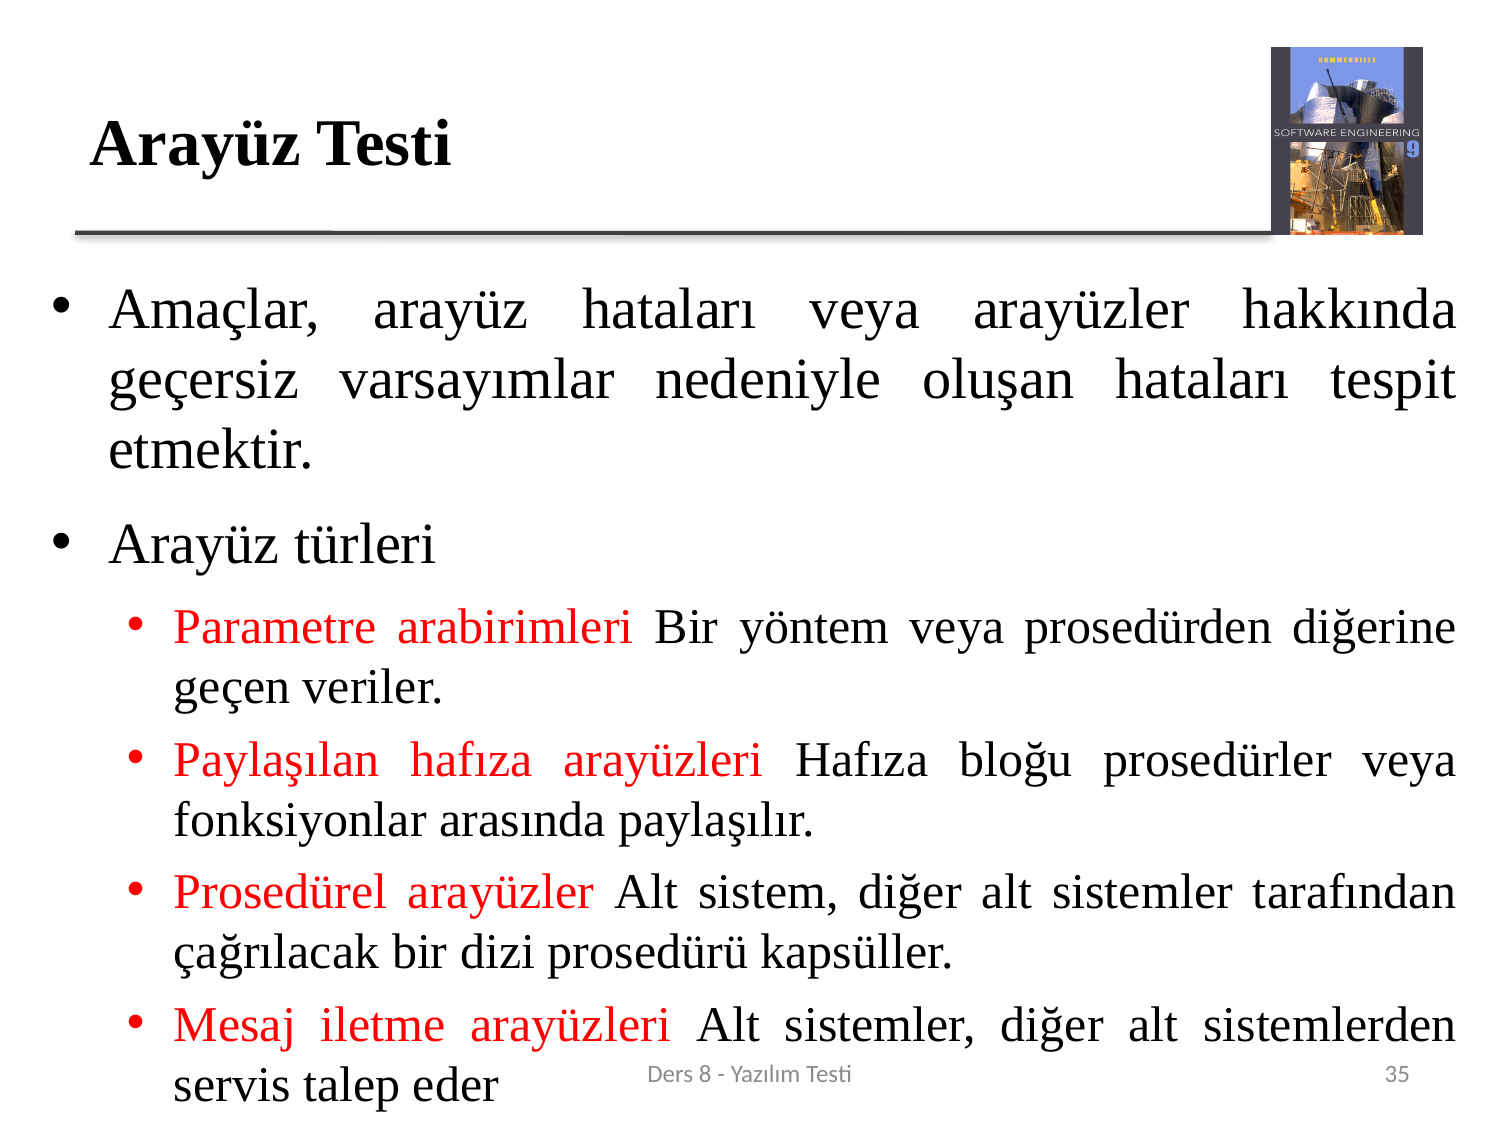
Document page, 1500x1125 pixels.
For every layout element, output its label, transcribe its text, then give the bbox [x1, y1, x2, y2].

footer Ders 8 - Yazılım Testi [512, 1042, 988, 1103]
picture [1272, 47, 1423, 235]
slide_number 35 [1074, 1042, 1425, 1103]
title Arayüz Testi [74, 44, 1272, 233]
list Amaçlar, arayüz hataları veya arayüzler hakkında geçersiz varsayımlar nedeniyle oluşan hataları tespit etmektir. Arayüz türleri Parametre arabirimleri Bir yöntem veya prosedürden diğerine geçen veriler. Paylaşılan hafıza arayüzleri Hafıza bloğu prosedürler veya fonksiyonlar arasında paylaşılır. Prosedürel arayüzler Alt sistem, diğer alt sistemler tarafından çağrılacak bir dizi prosedürü kapsüller. Mesaj iletme arayüzleri Alt sistemler, diğer alt sistemlerden servis talep eder [36, 262, 1473, 1005]
